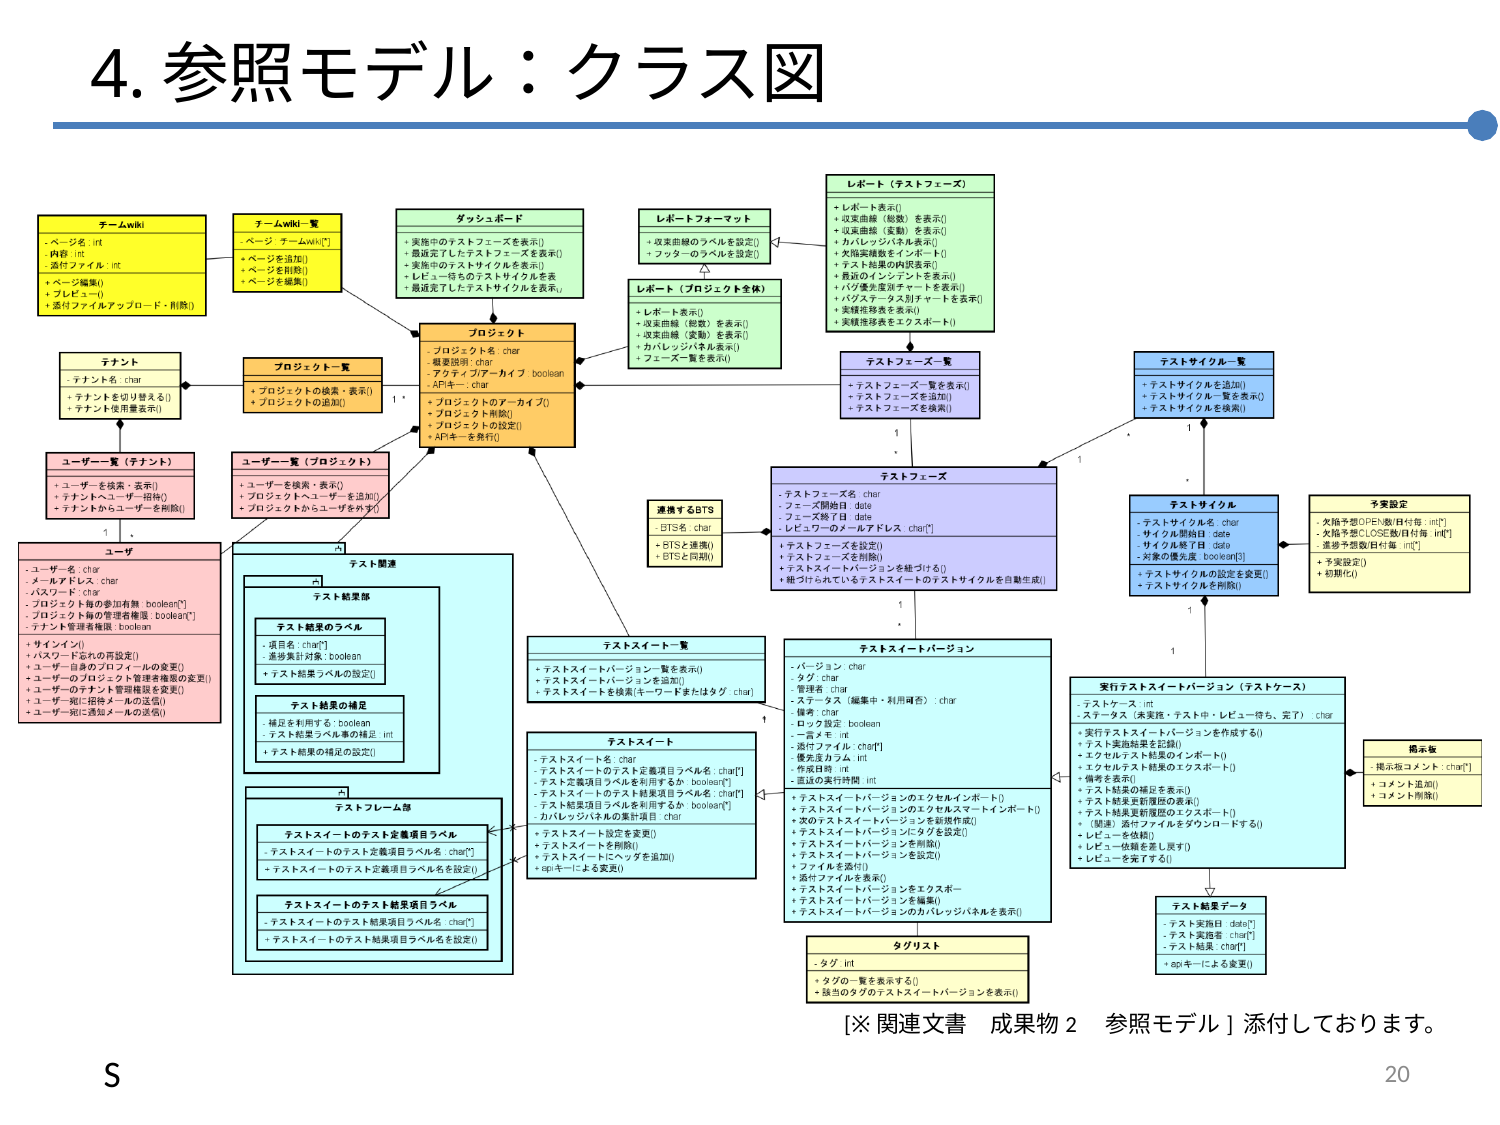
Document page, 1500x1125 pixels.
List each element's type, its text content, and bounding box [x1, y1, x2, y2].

slide_number 20 [1074, 1053, 1425, 1103]
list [18, 174, 1482, 1045]
text_box S [88, 1053, 136, 1103]
title 4.参照モデル：クラス図 [75, 19, 1425, 124]
